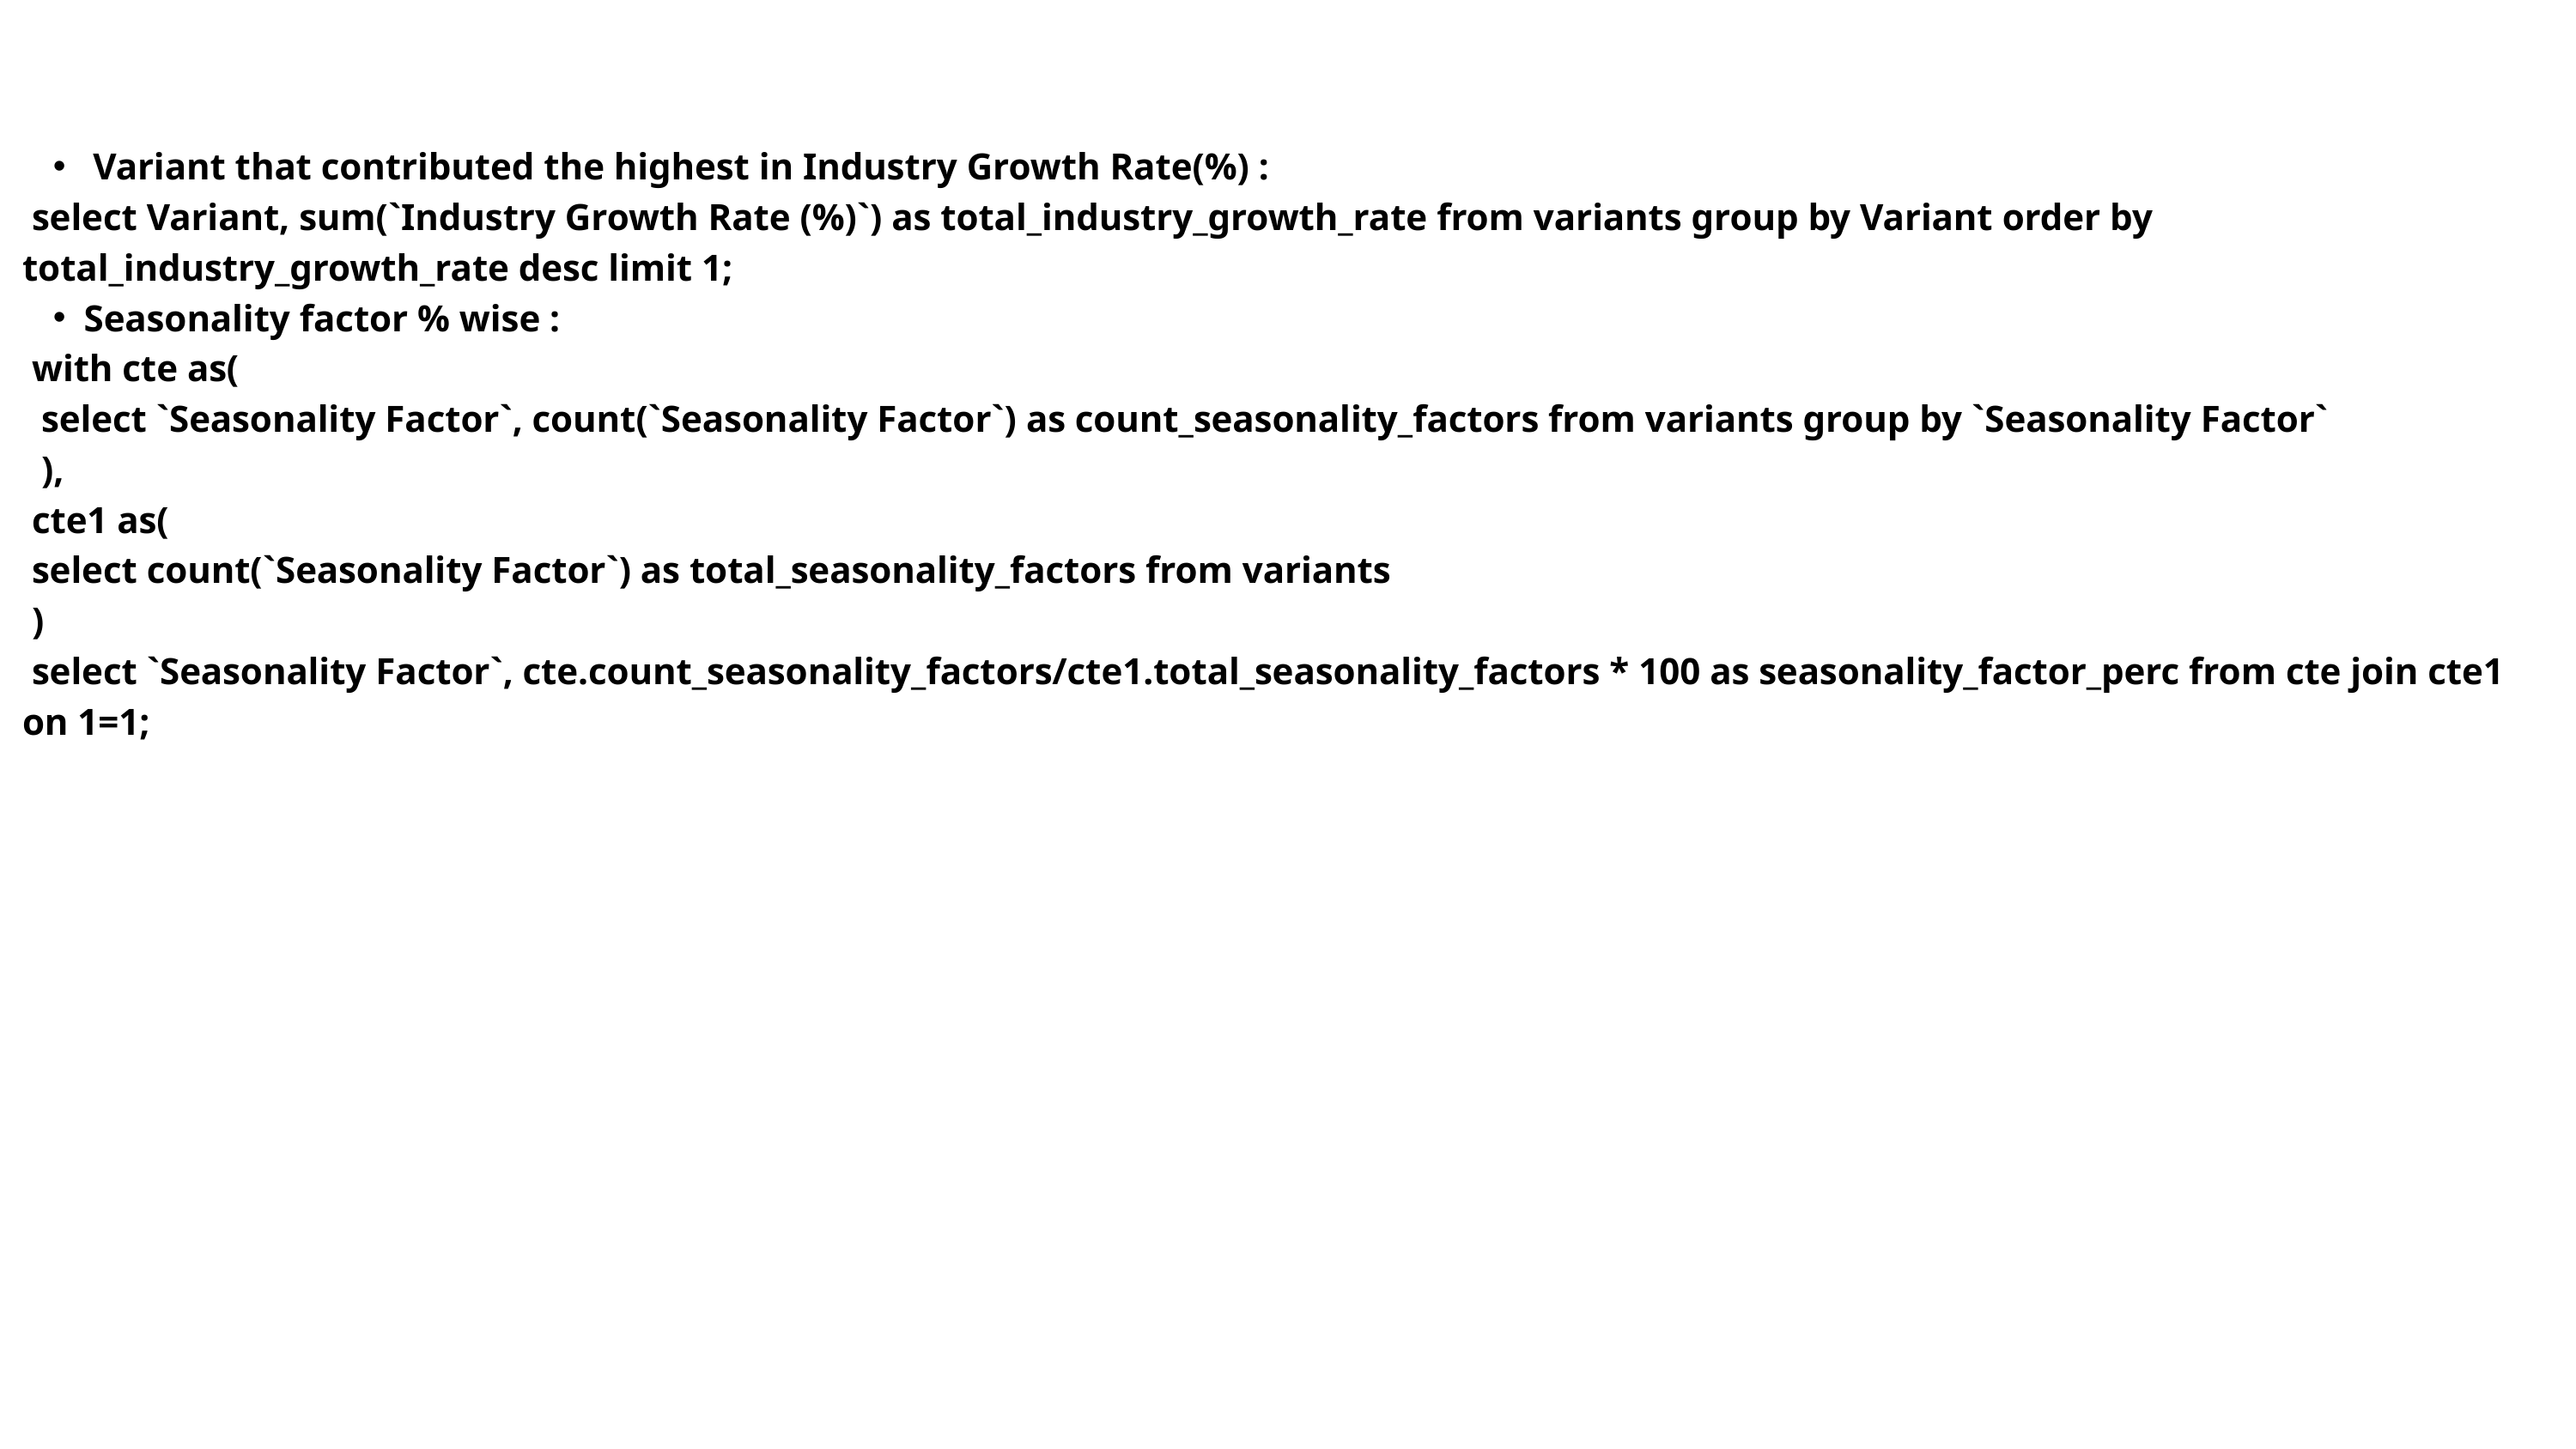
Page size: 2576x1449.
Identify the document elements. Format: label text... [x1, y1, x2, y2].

text_box Variant that contributed the highest in Industry Growth Rate(%) : select Variant, sum(`Industry Growth Rate (%)`) as total_industry_growth_rate from variants group by Variant order by total_industry_growth_rate desc limit 1; Seasonality factor % wise : with cte as( select `Seasonality Factor`, count(`Seasonality Factor`) as count_seasonality_factors from variants group by `Seasonality Factor` ), cte1 as( select count(`Seasonality Factor`) as total_seasonality_factors from variants ) select `Seasonality Factor`, cte.count_seasonality_factors/cte1.total_seasonality_factors * 100 as seasonality_factor_perc from cte join cte1 on 1=1; [22, 136, 2554, 743]
